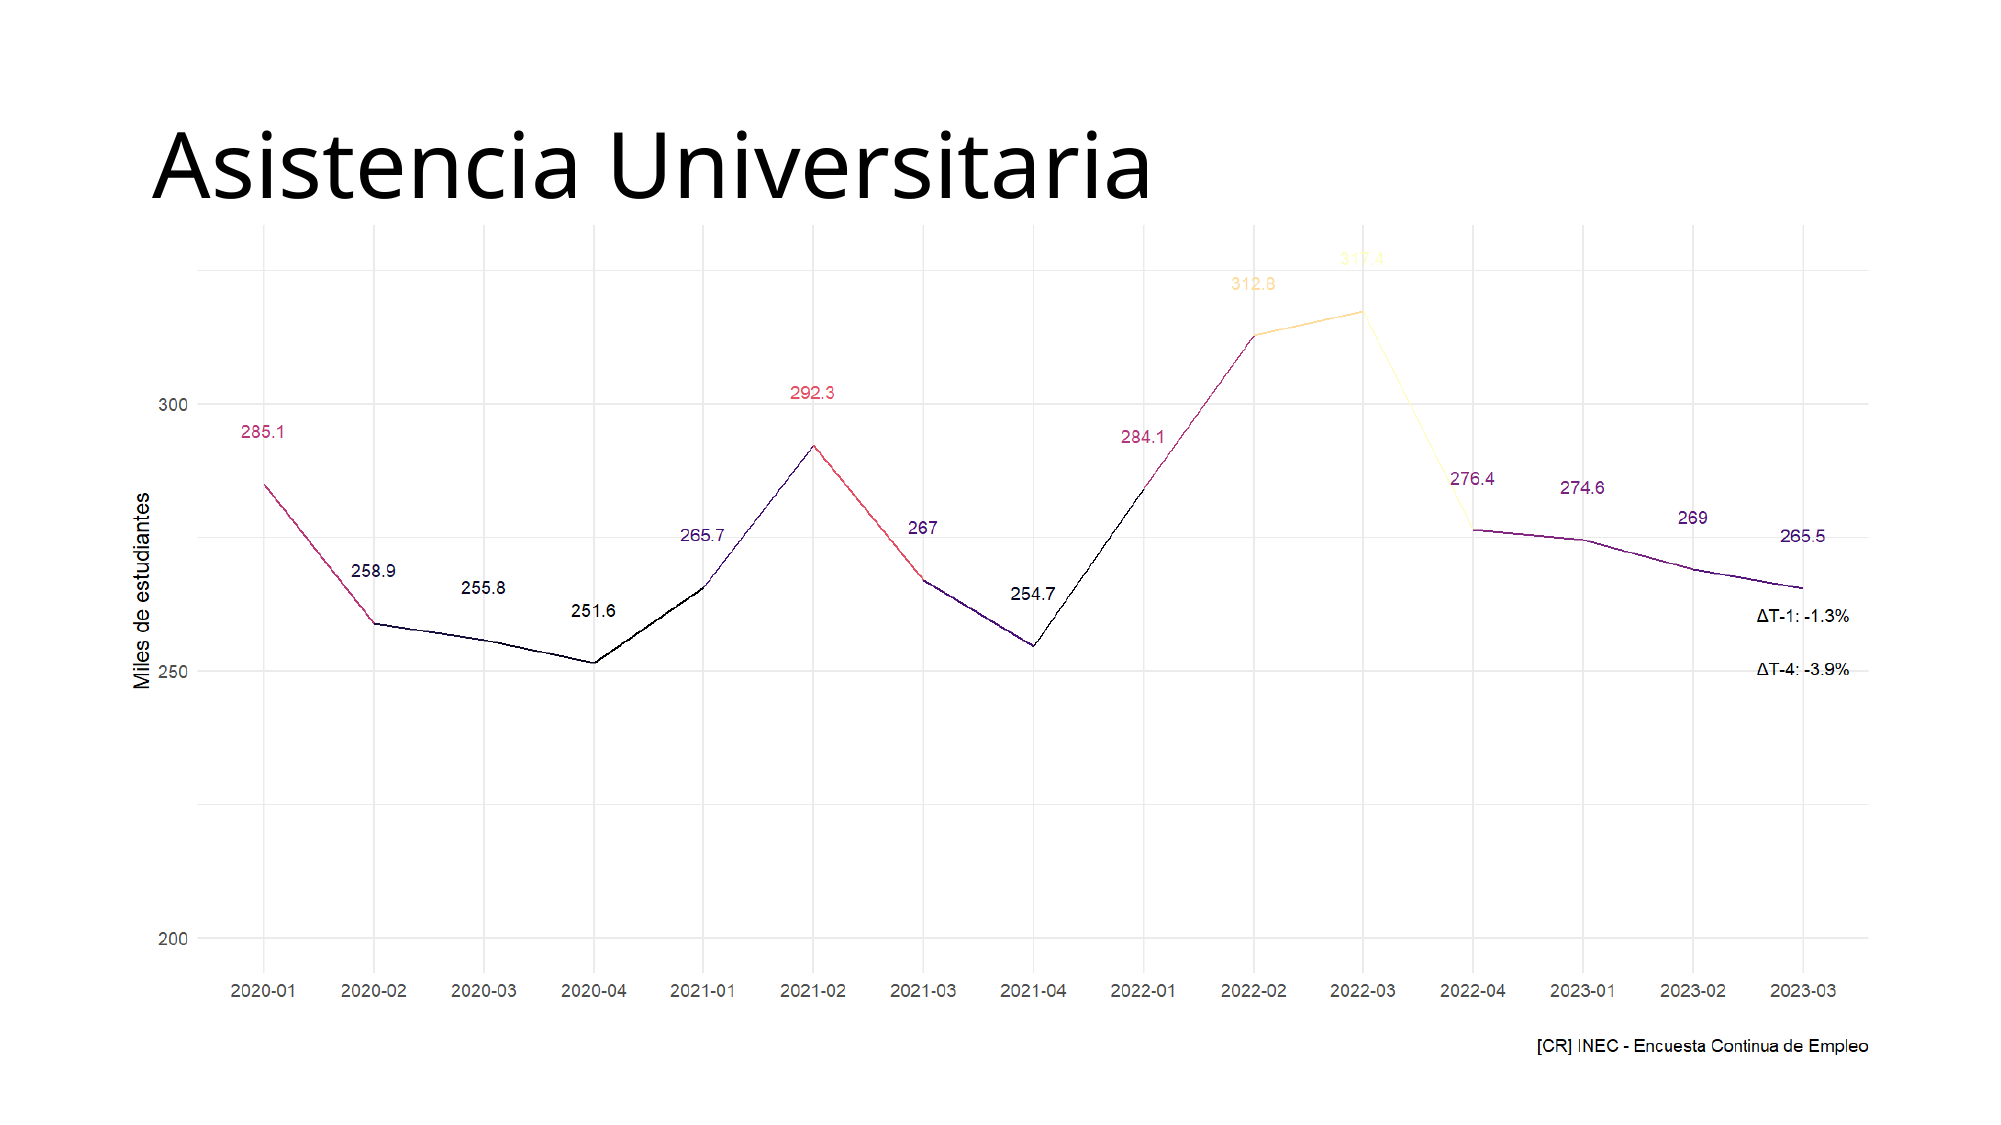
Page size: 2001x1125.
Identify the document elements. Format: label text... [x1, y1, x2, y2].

title Asistencia Universitaria [137, 59, 1863, 224]
picture [120, 224, 1880, 1066]
